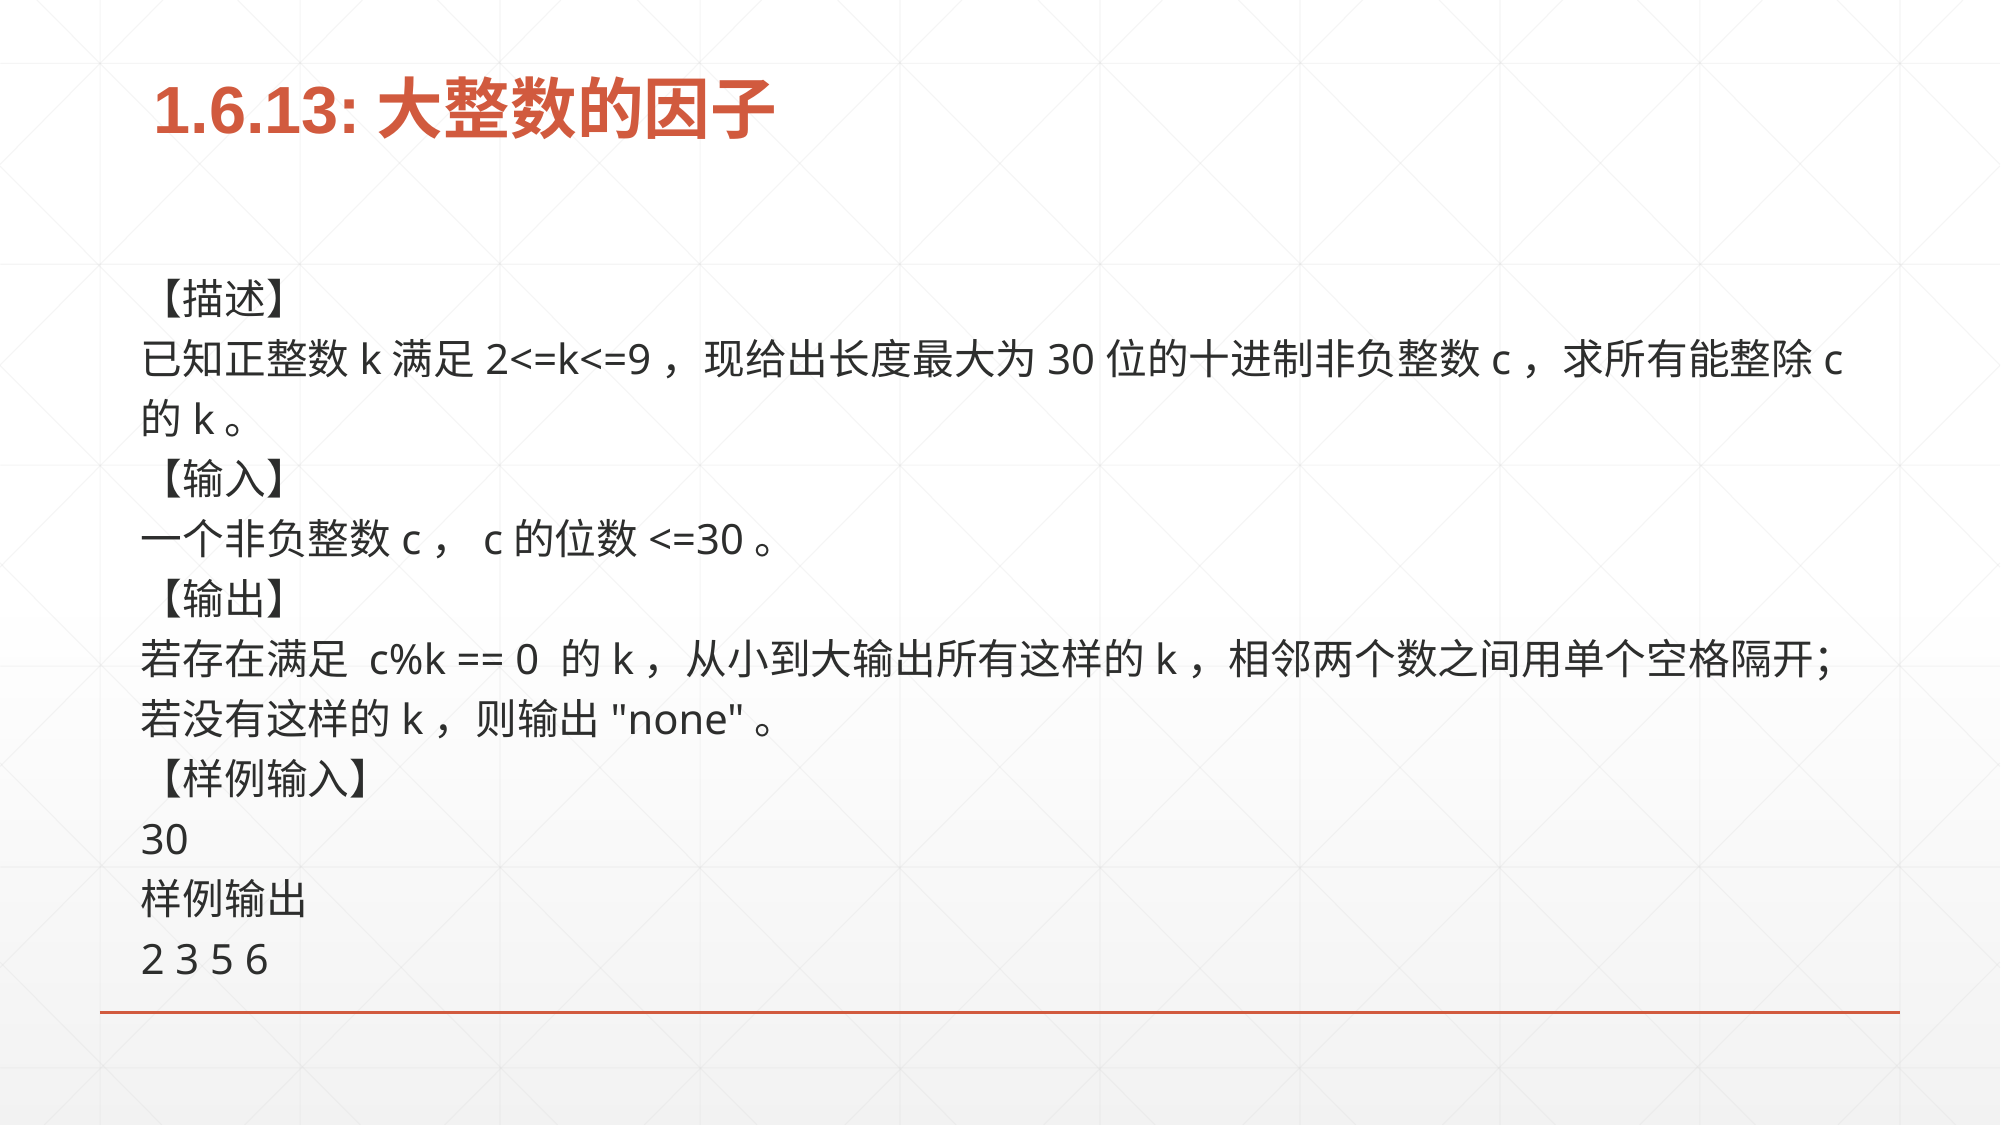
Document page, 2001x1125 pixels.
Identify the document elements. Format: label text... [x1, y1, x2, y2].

list 【描述】 已知正整数k满足2<=k<=9，现给出长度最大为30位的十进制非负整数c，求所有能整除c的k。 【输入】 一个非负整数c，c的位数<=30。 【输出】 若存在满足 c%k == 0 的k，从小到大输出所有这样的k，相邻两个数之间用单个空格隔开；若没有这样的k，则输出"none"。 【样例输入】 30 样例输出 2 3 5 6 [125, 255, 1875, 988]
title 1.6.13:大整数的因子 [138, 30, 1864, 156]
